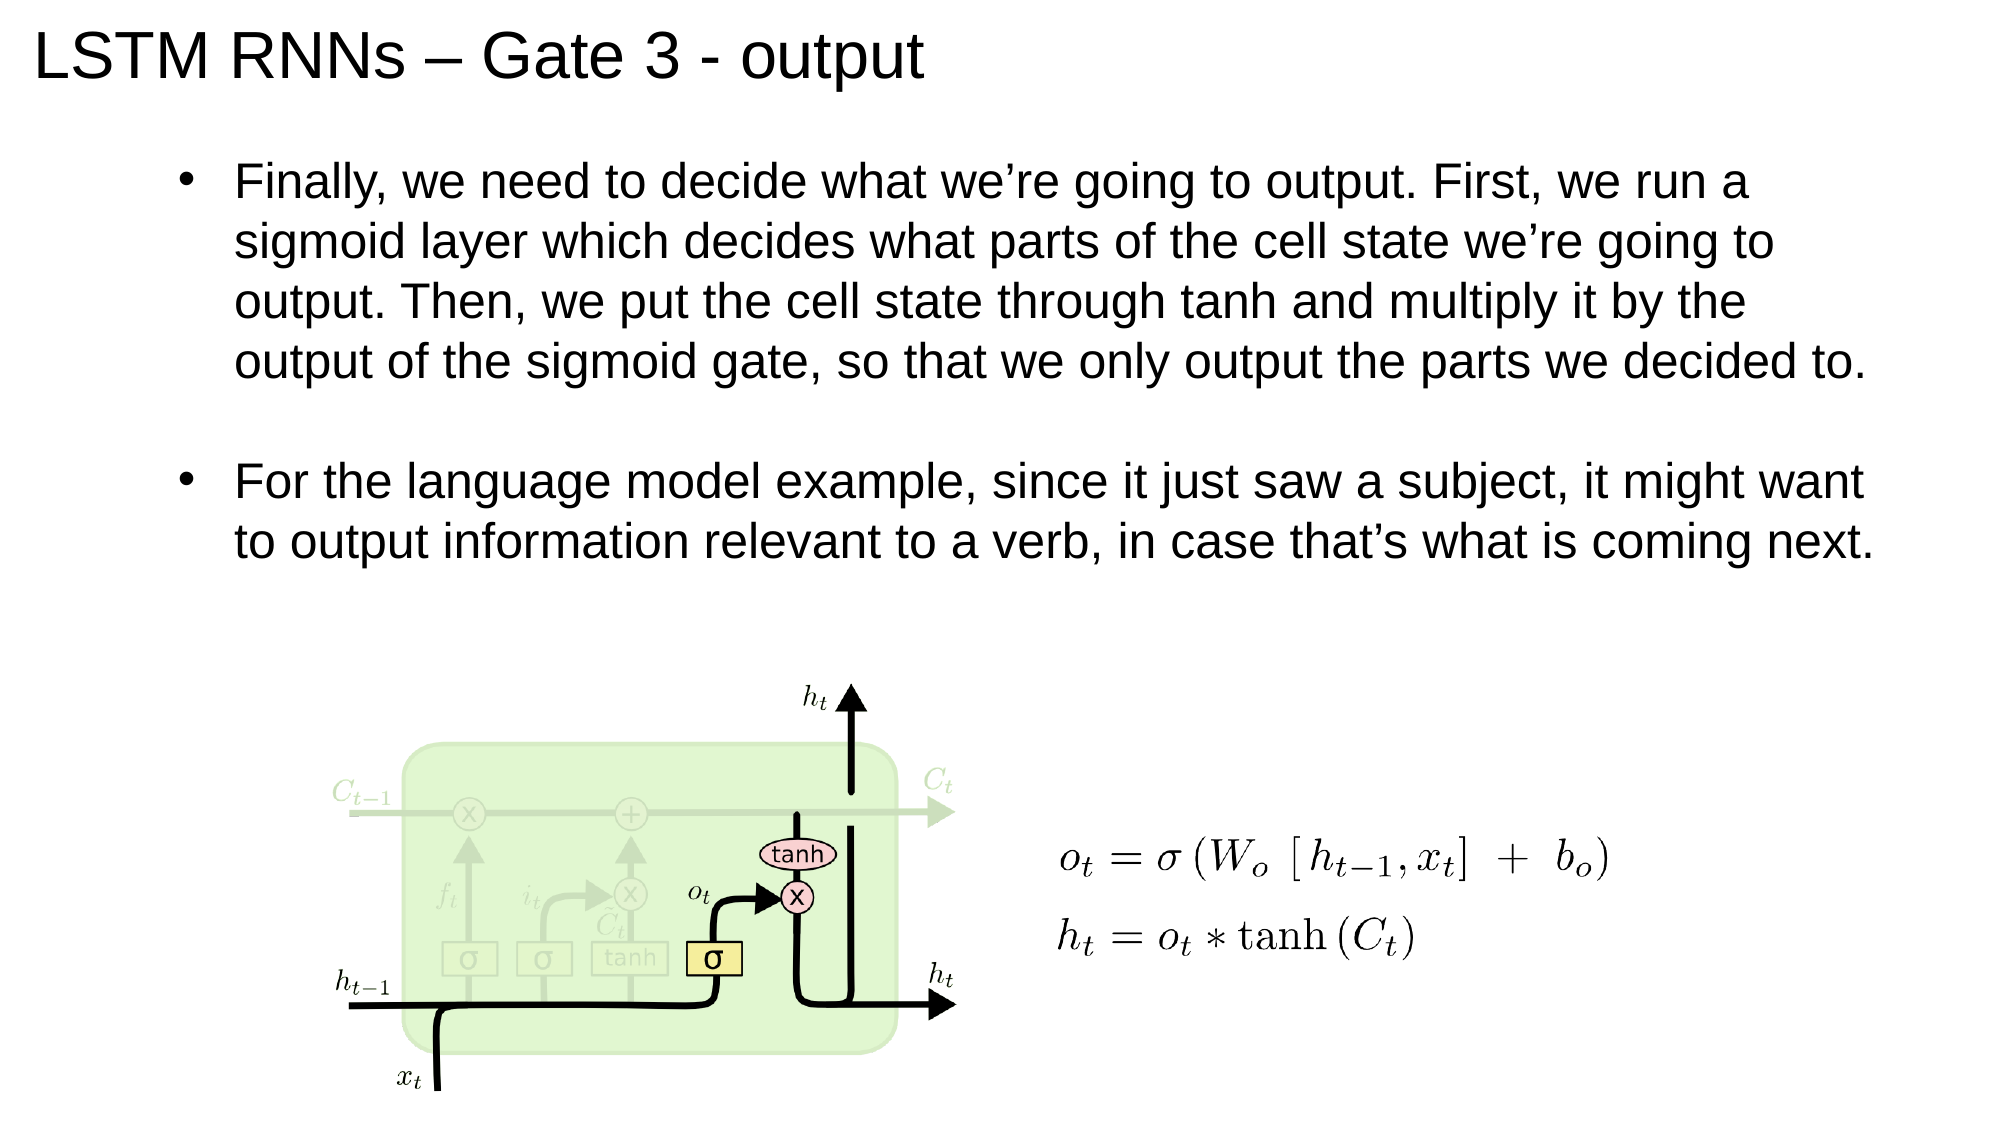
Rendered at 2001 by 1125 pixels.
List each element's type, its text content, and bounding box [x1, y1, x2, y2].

picture [315, 671, 1685, 1095]
text_box Finally, we need to decide what we’re going to output. First, we run a sigmoid layer which decides what parts of the cell state we’re going to output. Then, we put the cell state through tanh and multiply it by the output of the sigmoid gate, so that we only output the parts we decided to. For the language model example, since it just saw a subject, it might want to output information relevant to a verb, in case that’s what is coming next. [163, 140, 1905, 576]
text_box LSTM RNNs – Gate 3 - output [18, 4, 942, 99]
